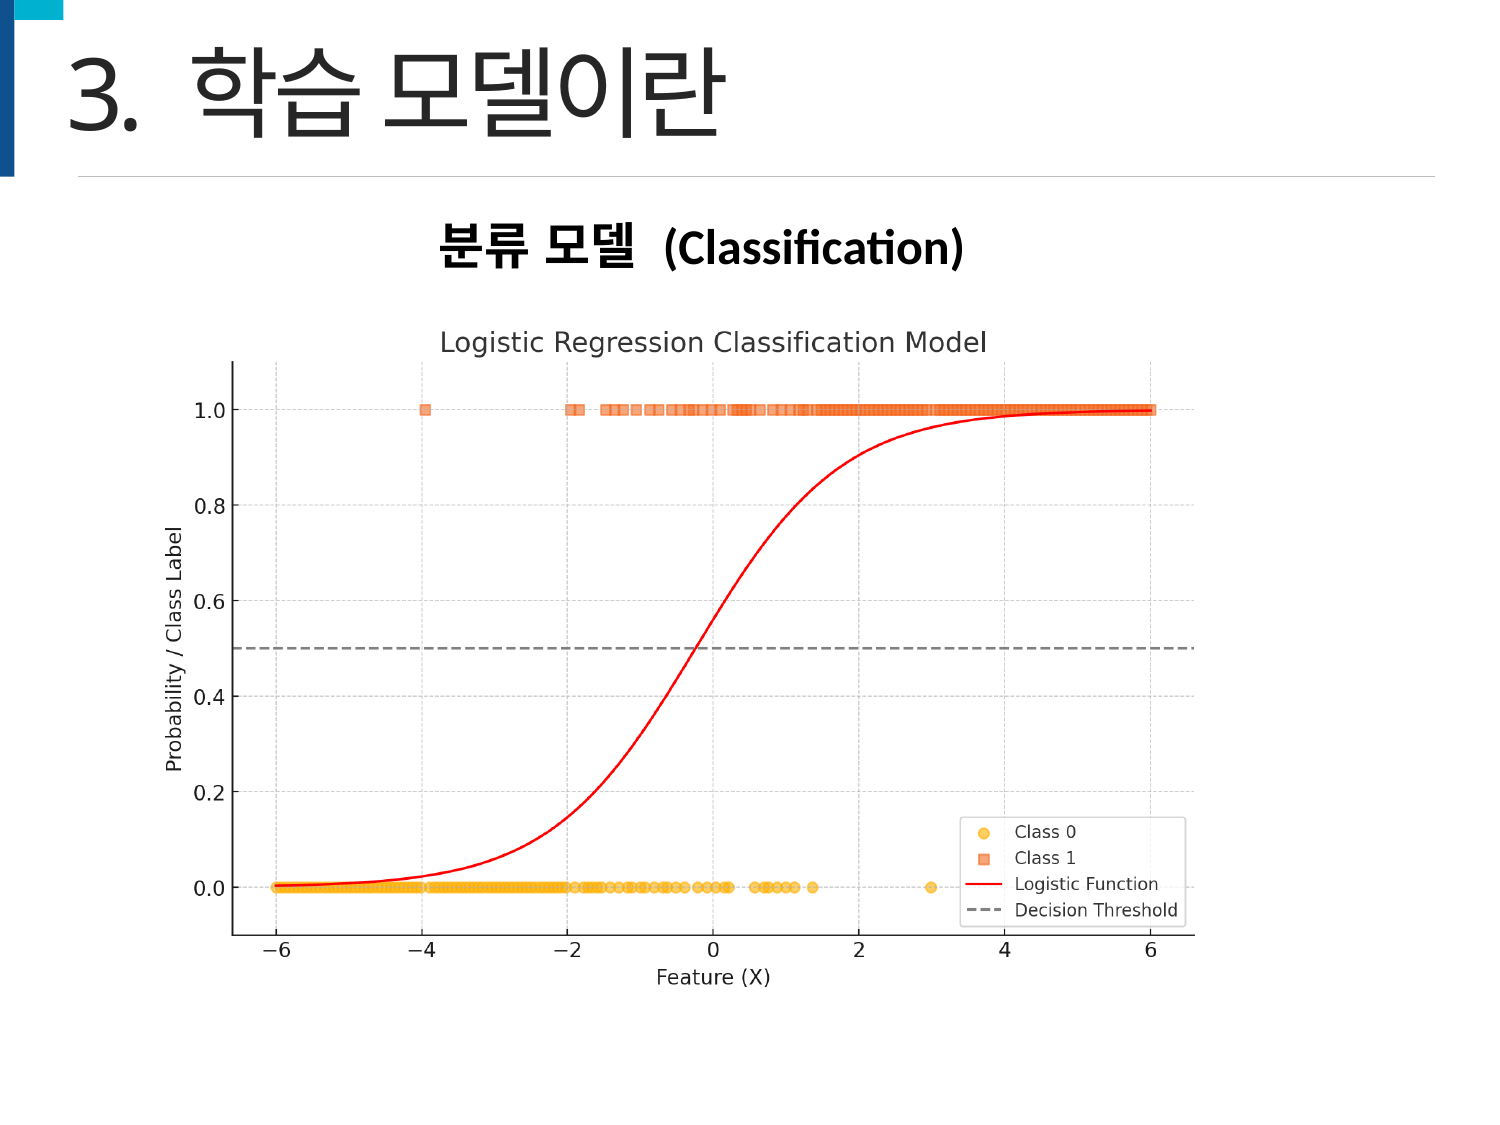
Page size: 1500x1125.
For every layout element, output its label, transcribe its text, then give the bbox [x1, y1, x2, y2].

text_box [0, 0, 1435, 177]
picture [153, 318, 1206, 1002]
text_box 분류 모델 (Classification) [424, 206, 981, 282]
